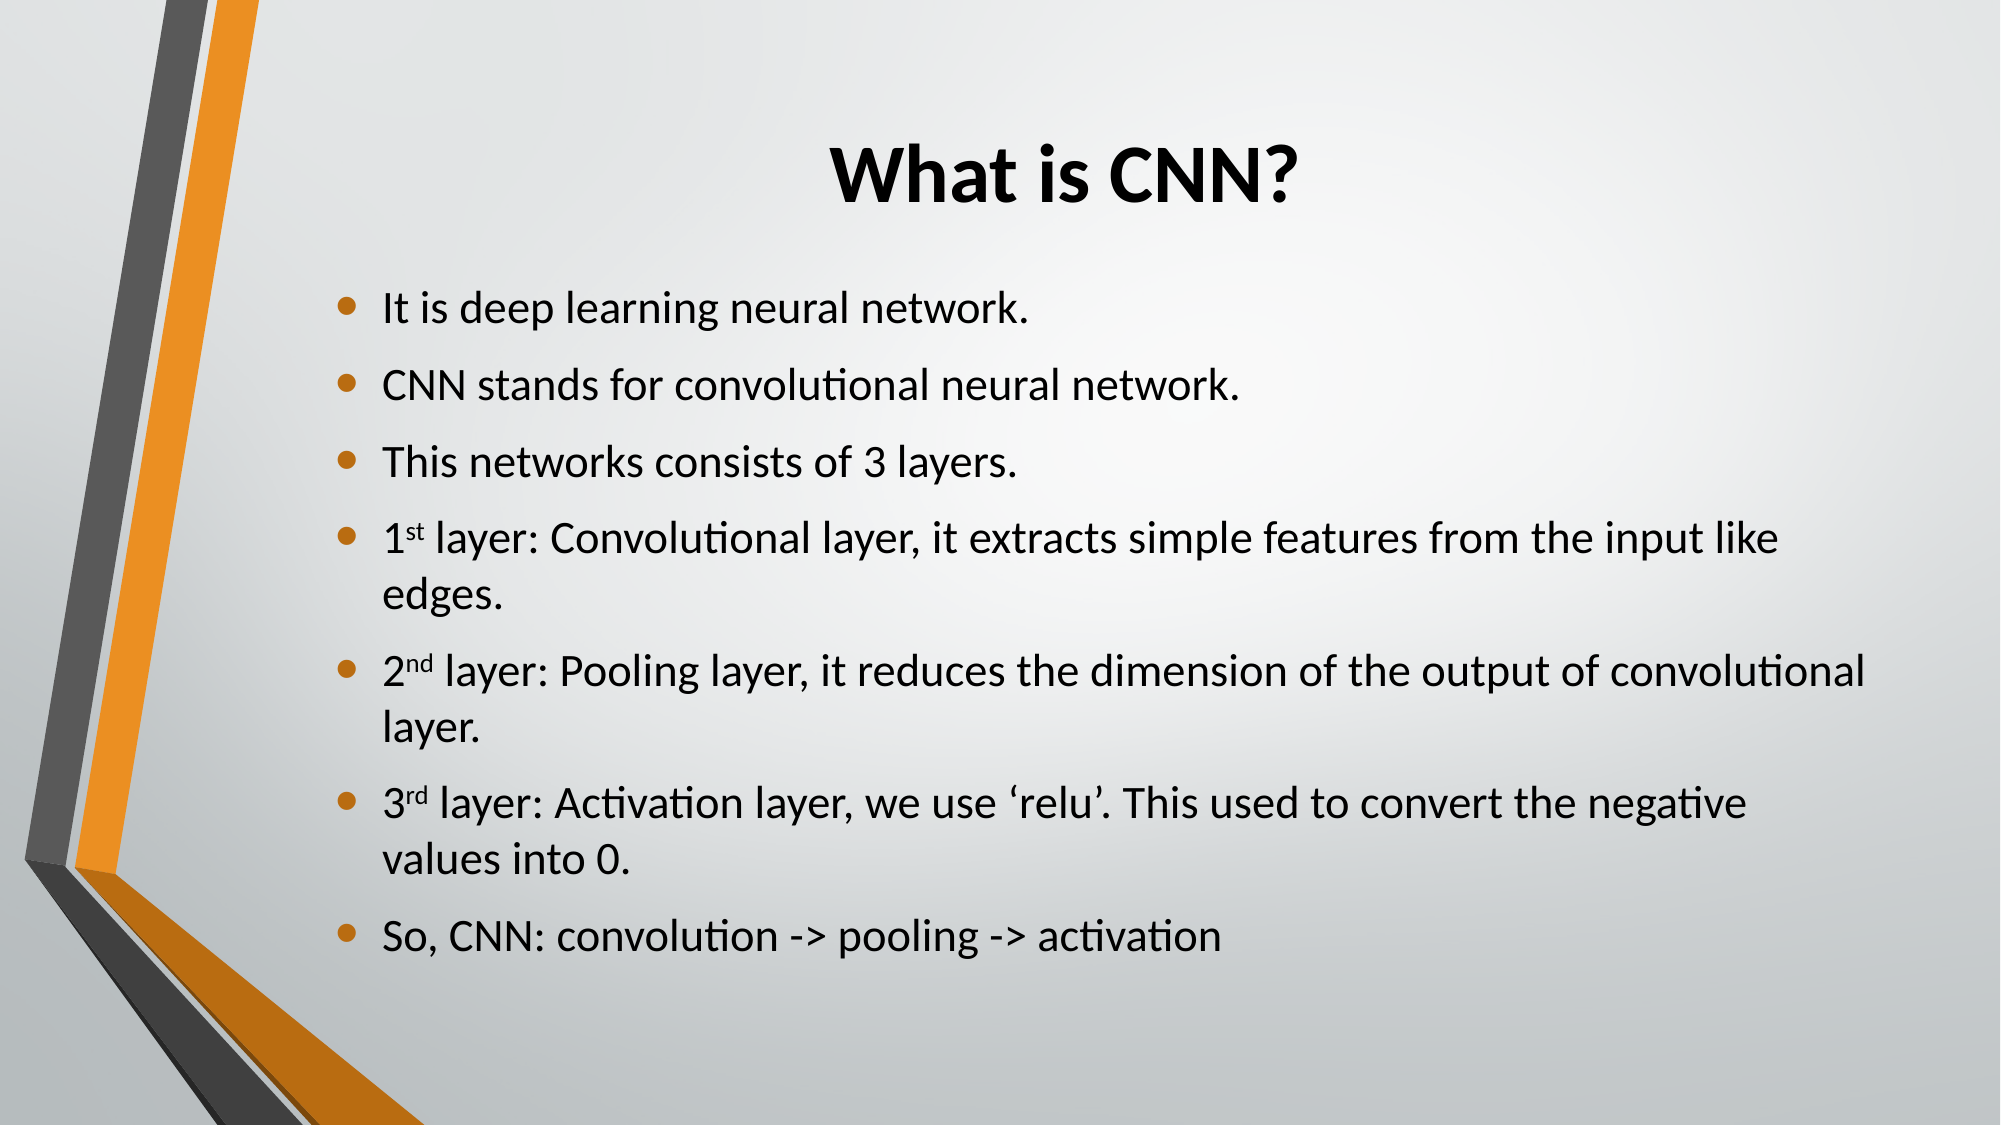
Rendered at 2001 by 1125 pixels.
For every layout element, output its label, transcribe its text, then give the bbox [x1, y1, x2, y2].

list It is deep learning neural network. CNN stands for convolutional neural network. This networks consists of 3 layers. 1st layer: Convolutional layer, it extracts simple features from the input like edges. 2nd layer: Pooling layer, it reduces the dimension of the output of convolutional layer. 3rd layer: Activation layer, we use ‘relu’. This used to convert the negative values into 0. So, CNN: convolution -> pooling -> activation [320, 268, 1888, 970]
title What is CNN? [243, 25, 1888, 313]
